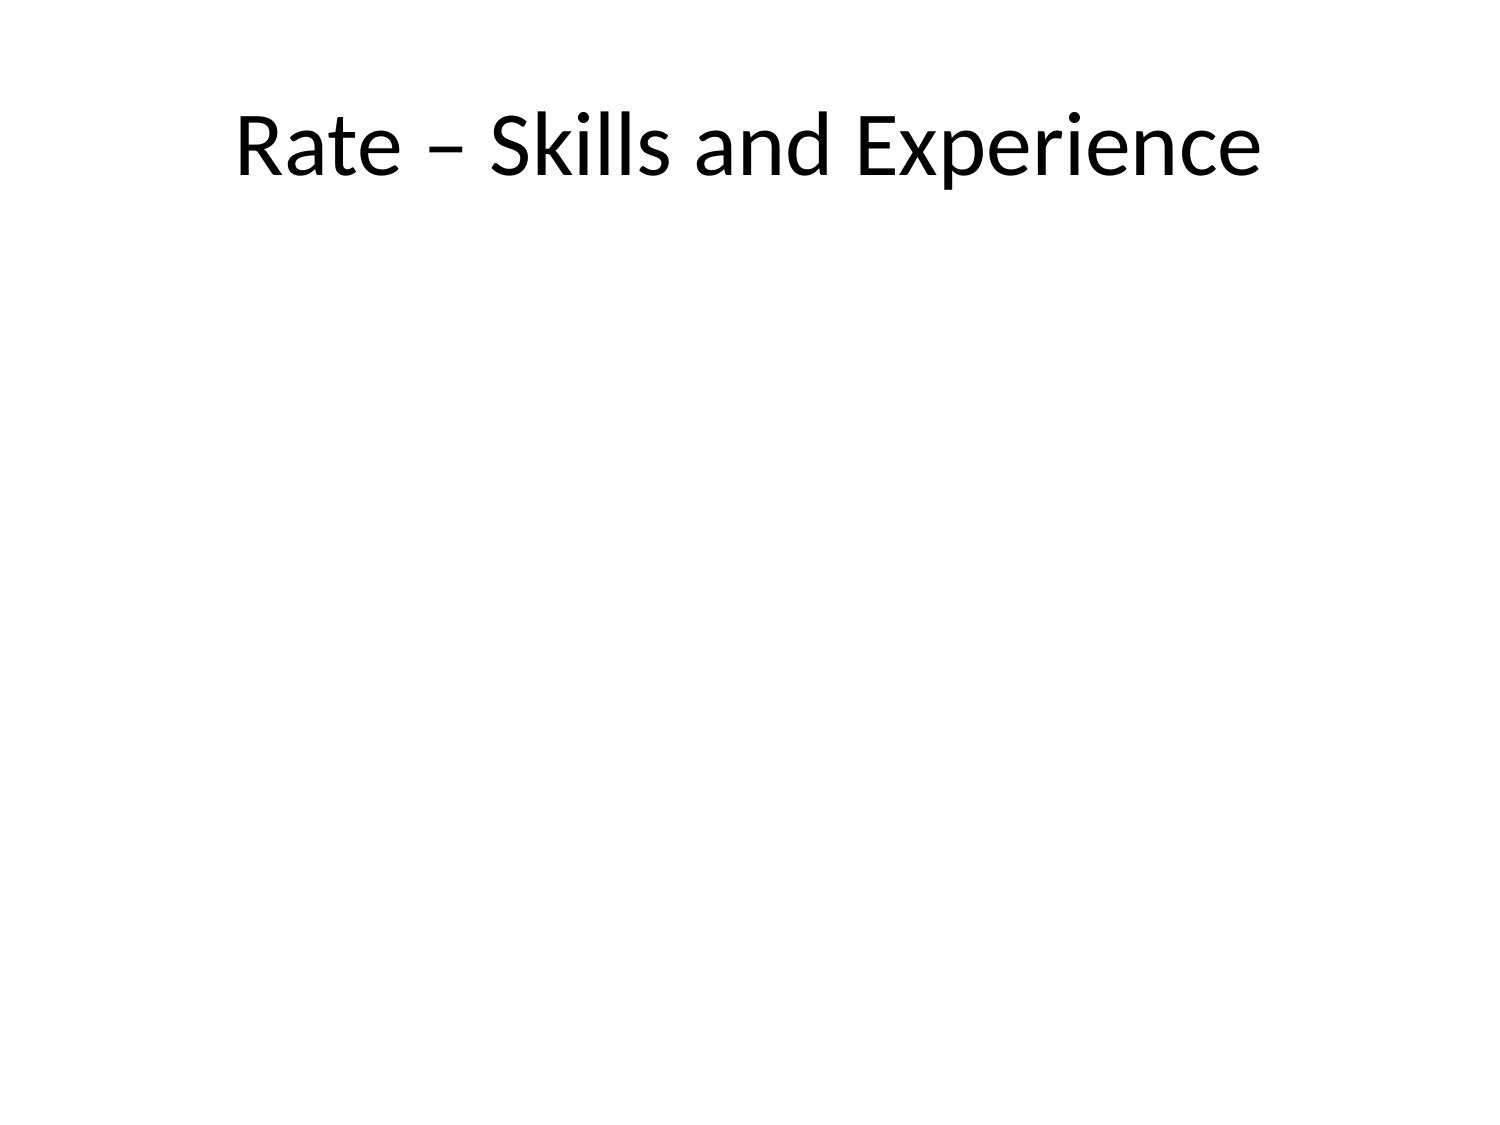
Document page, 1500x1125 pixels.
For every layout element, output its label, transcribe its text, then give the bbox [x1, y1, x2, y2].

title Rate – Skills and Experience [75, 45, 1425, 233]
